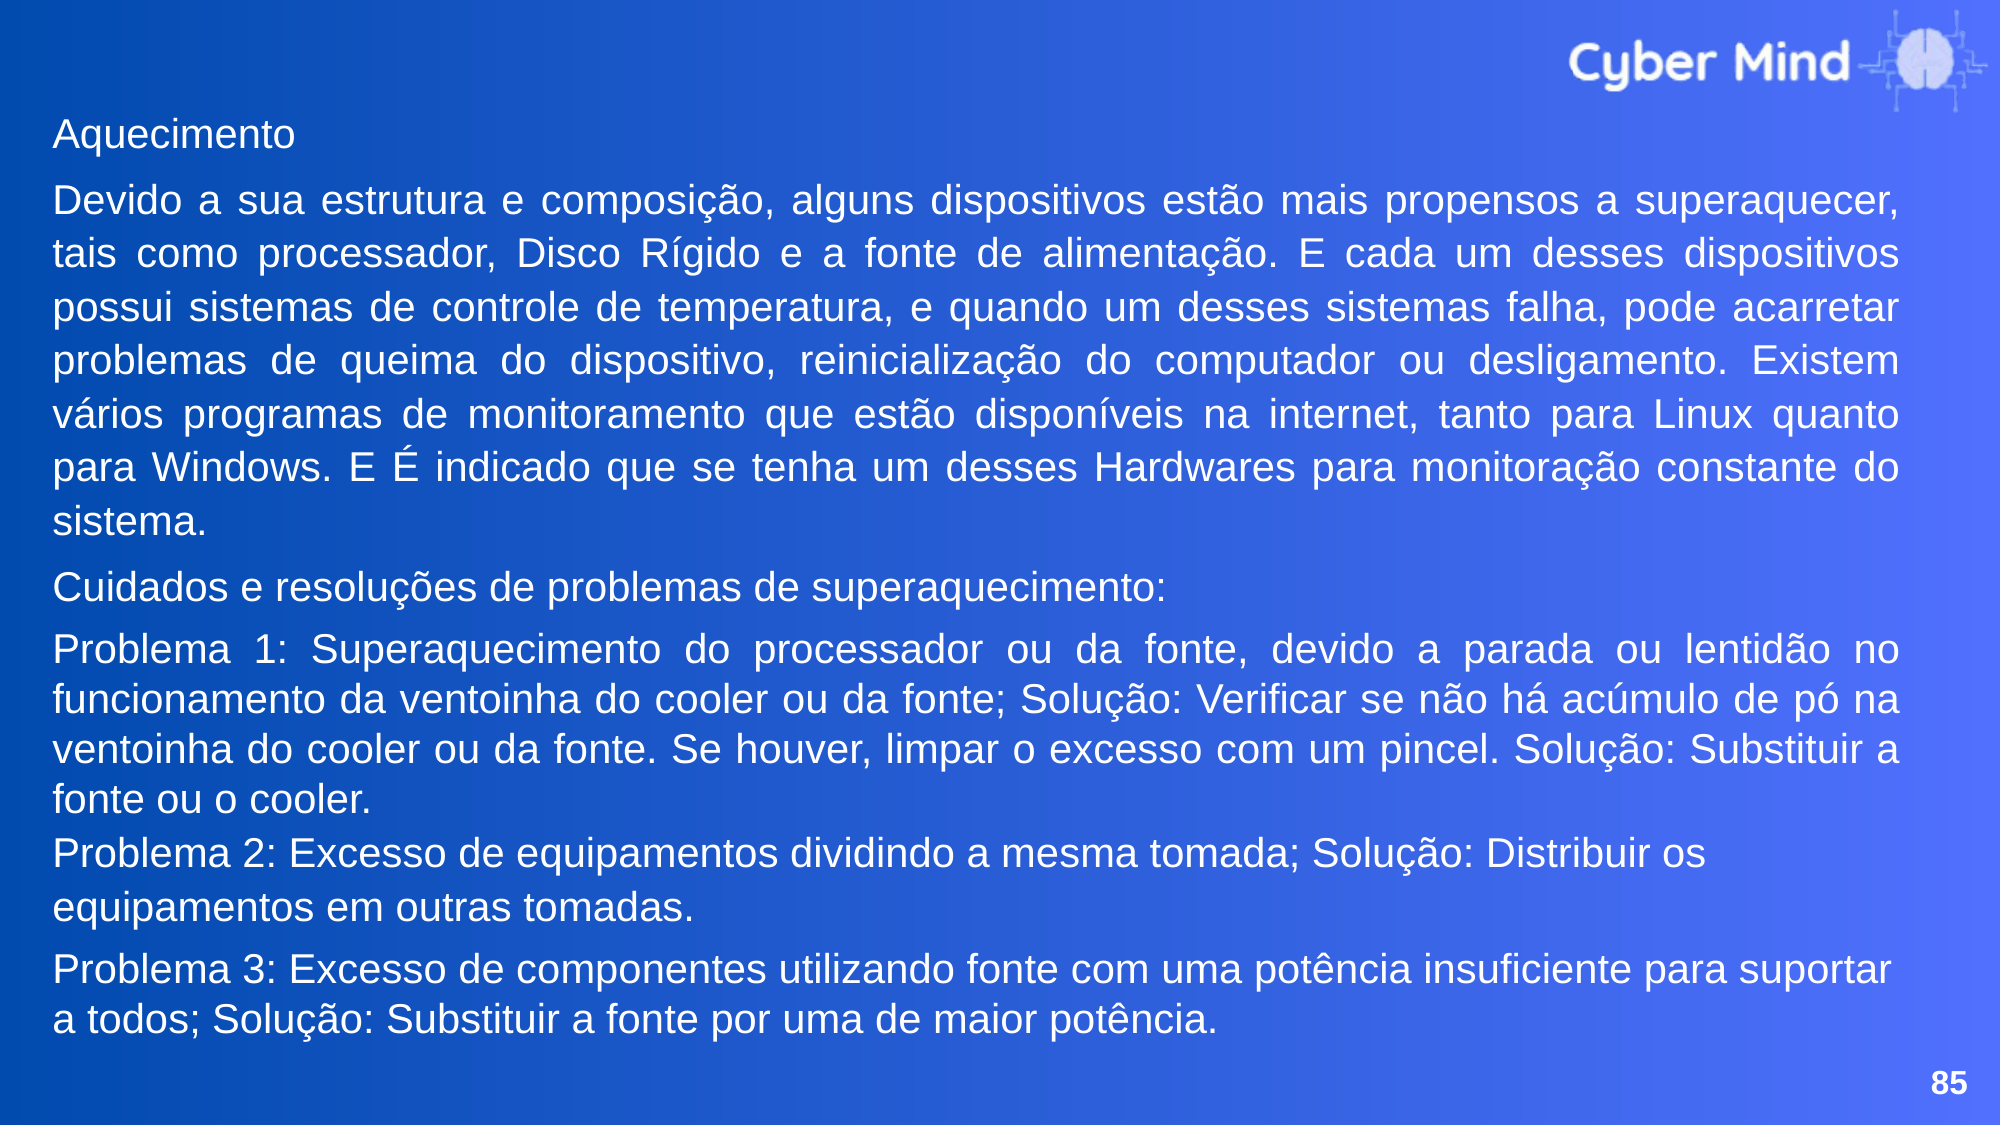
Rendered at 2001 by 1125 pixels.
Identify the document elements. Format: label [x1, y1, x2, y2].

list [0, 0, 2000, 1125]
picture [1564, 6, 2000, 118]
